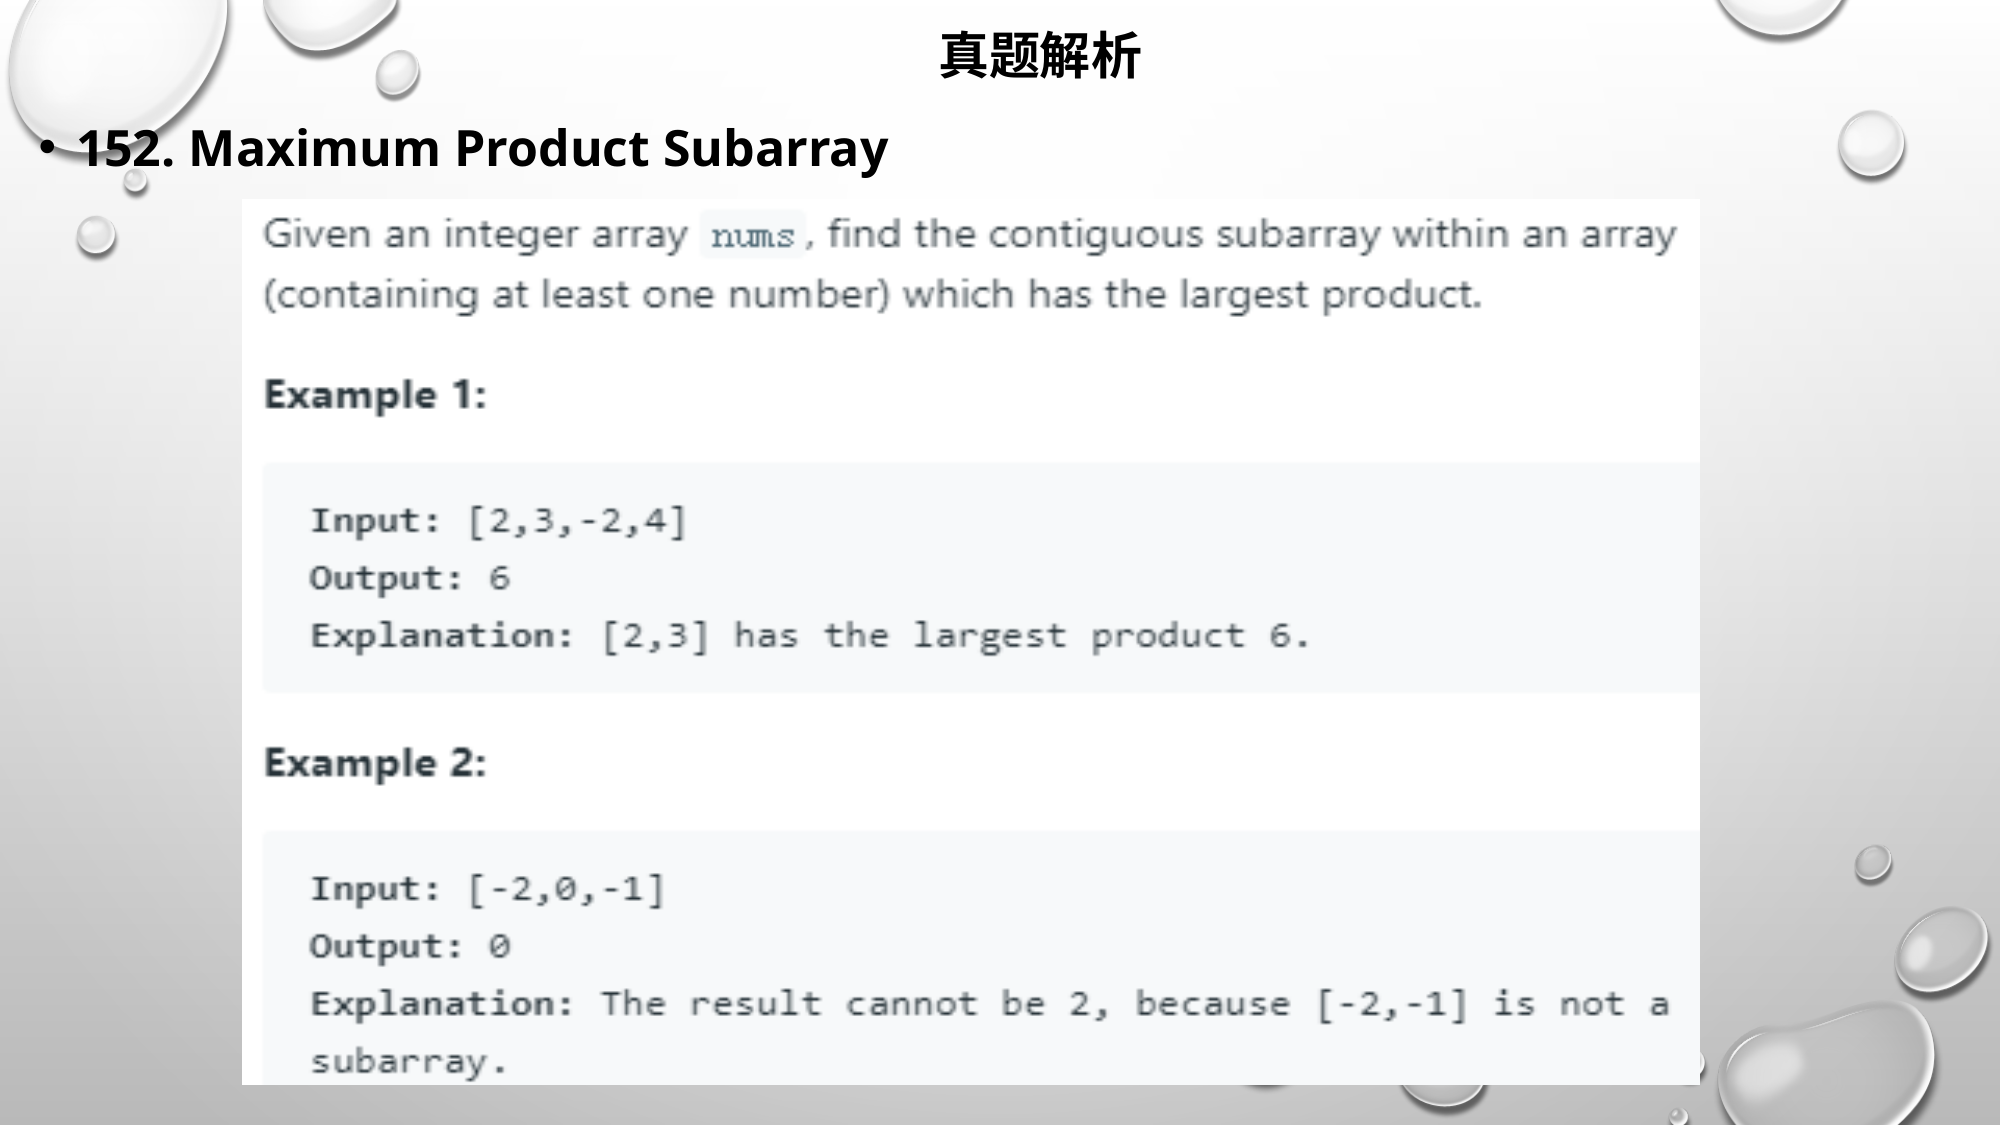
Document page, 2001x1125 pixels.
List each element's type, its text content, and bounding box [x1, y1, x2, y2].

picture [0, 0, 2000, 1125]
title 真题解析 [710, 22, 1371, 94]
list 152. Maximum Product Subarray [23, 96, 1097, 1029]
